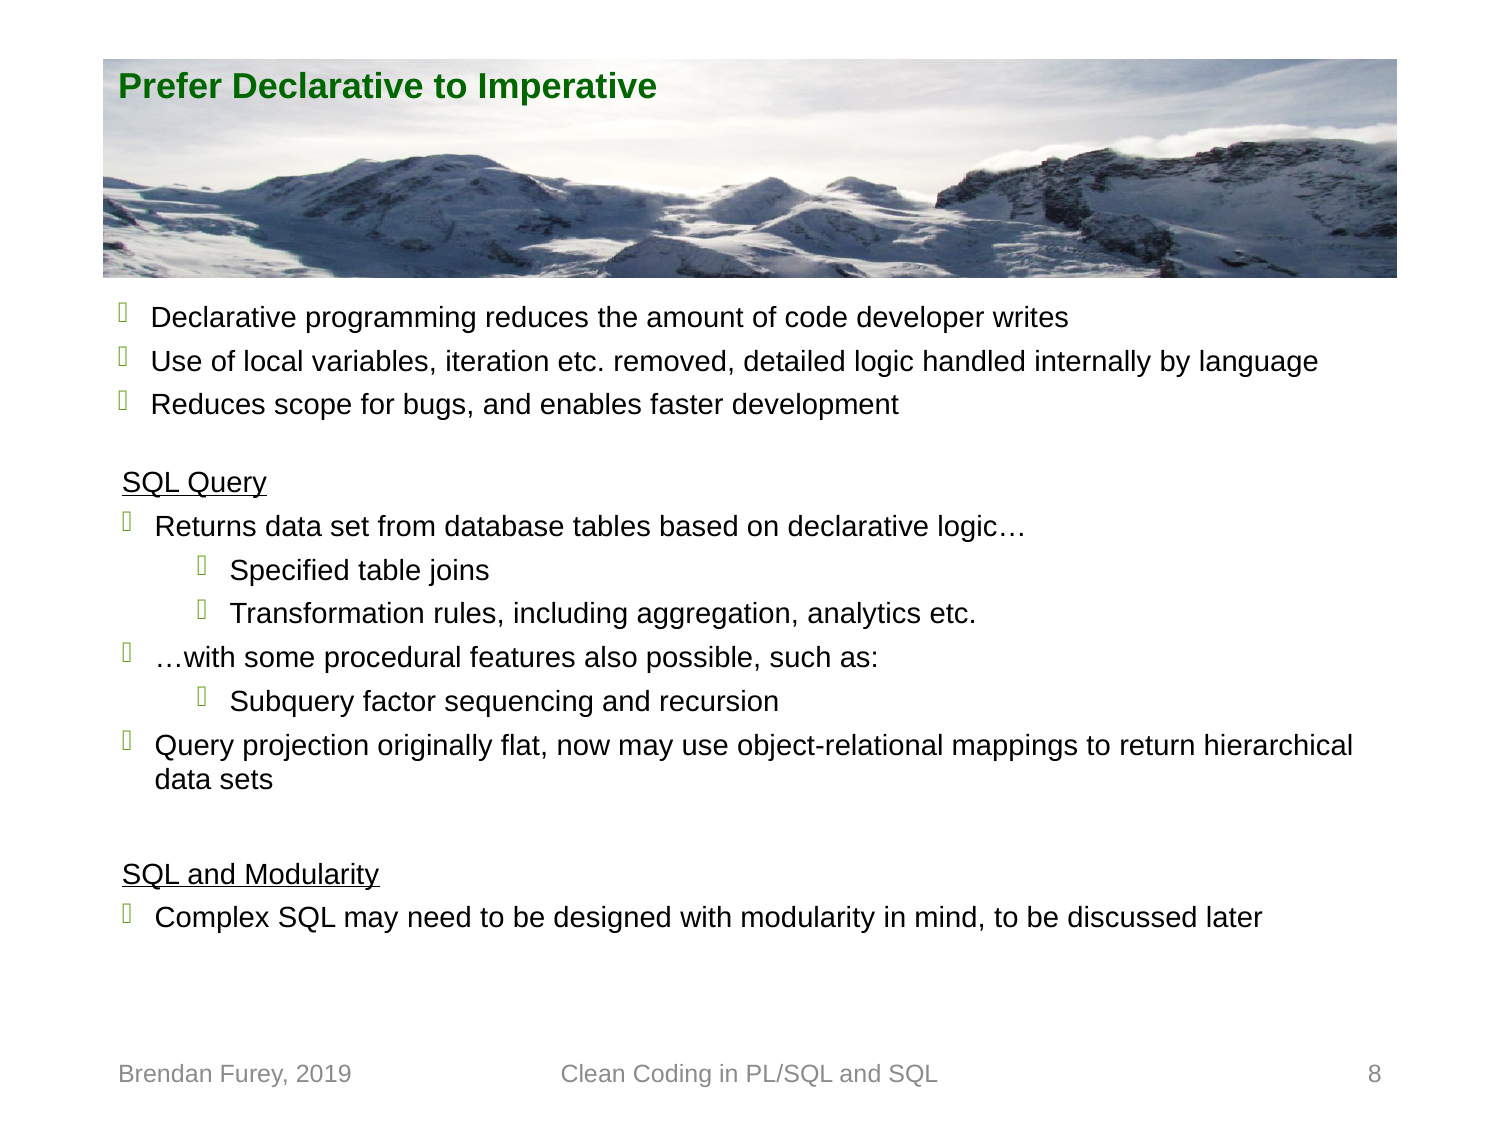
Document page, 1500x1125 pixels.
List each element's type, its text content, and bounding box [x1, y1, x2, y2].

title Prefer Declarative to Imperative [103, 59, 1397, 278]
slide_number 8 [1206, 1042, 1397, 1103]
footer Clean Coding in PL/SQL and SQL [365, 1042, 1135, 1103]
slide_number Brendan Furey, 2019 [103, 1042, 365, 1103]
text_box Declarative programming reduces the amount of code developer writes Use of local variables, iteration etc. removed, detailed logic handled internally by language Reduces scope for bugs, and enables faster development [103, 290, 1397, 429]
text_box SQL and Modularity Complex SQL may need to be designed with modularity in mind, to be discussed later [107, 847, 1401, 941]
text_box SQL Query Returns data set from database tables based on declarative logic… Specified table joins Transformation rules, including aggregation, analytics etc. …with some procedural features also possible, such as: Subquery factor sequencing and recursion Query projection originally flat, now may use object-relational mappings to return hierarchical data sets [107, 456, 1401, 804]
